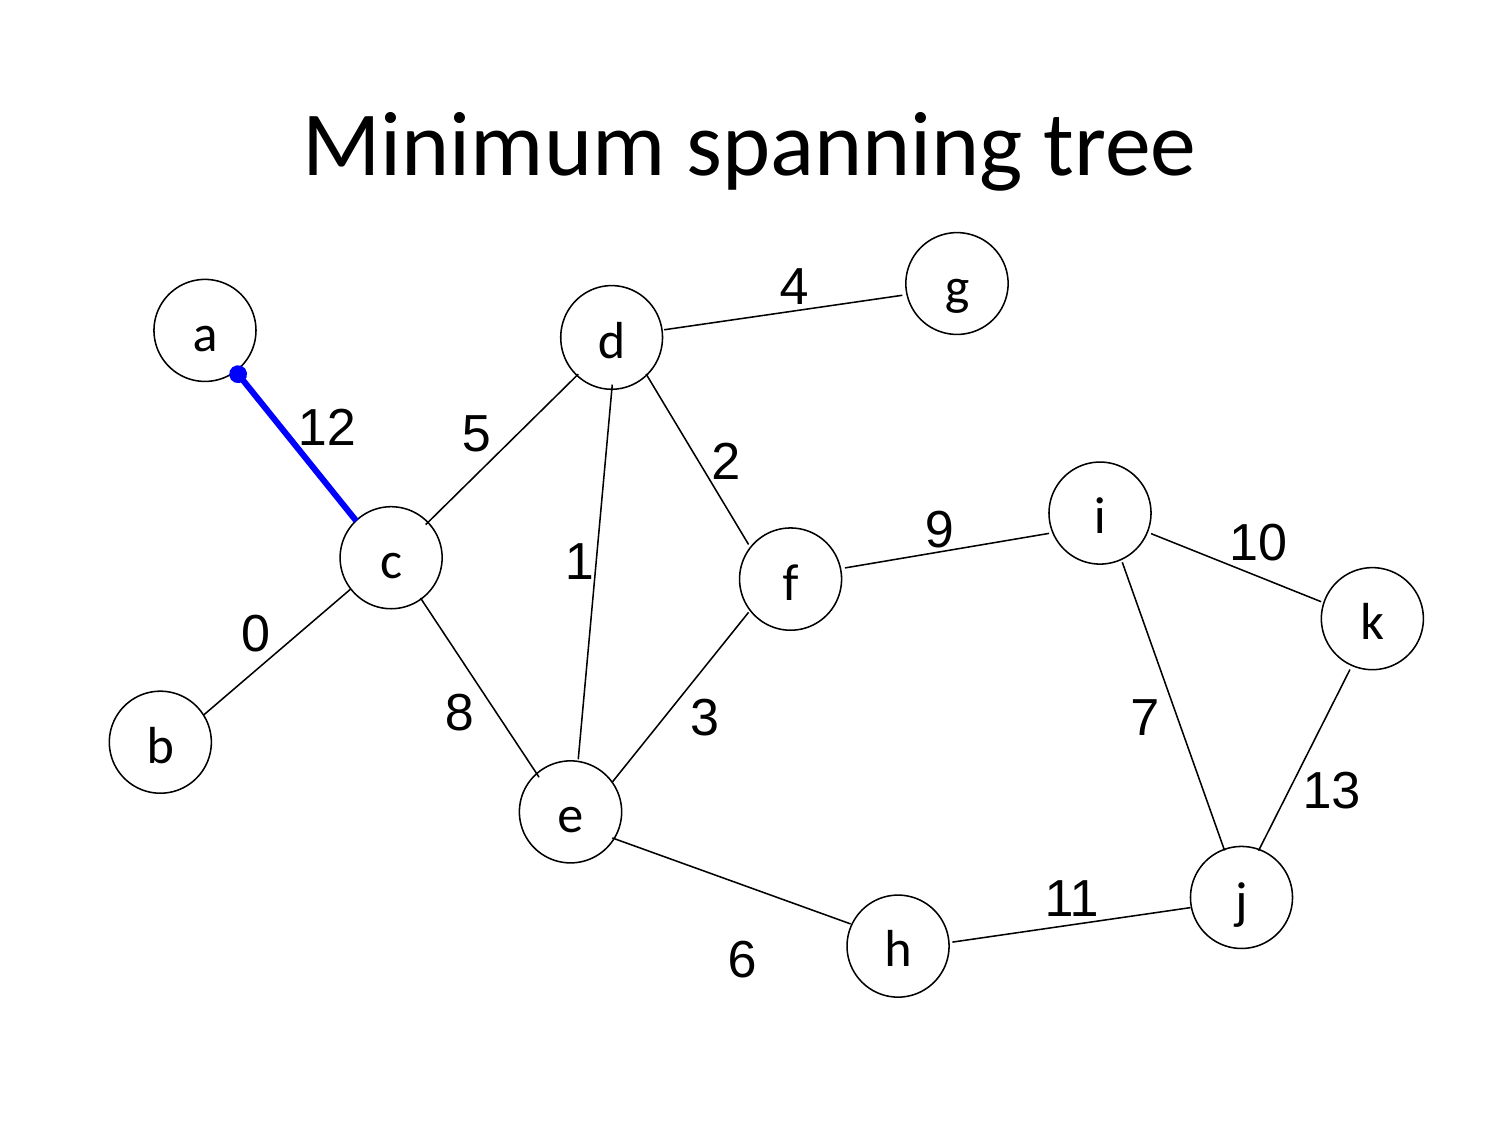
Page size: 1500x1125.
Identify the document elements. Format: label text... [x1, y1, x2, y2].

text_box 1 [551, 520, 608, 600]
text_box 7 [1117, 676, 1186, 756]
text_box 3 [676, 676, 734, 756]
text_box j [1190, 846, 1293, 949]
text_box 6 [714, 918, 771, 998]
title Minimum spanning tree [75, 45, 1426, 233]
text_box 13 [1288, 750, 1372, 830]
text_box d [560, 285, 663, 390]
text_box b [109, 691, 212, 794]
text_box h [847, 895, 950, 998]
text_box 2 [697, 420, 755, 500]
text_box e [519, 760, 622, 863]
text_box i [1048, 462, 1152, 565]
text_box c [340, 506, 443, 609]
text_box 10 [1215, 501, 1299, 581]
text_box 8 [431, 671, 488, 751]
text_box 0 [227, 592, 284, 672]
text_box 9 [911, 488, 968, 568]
text_box 12 [284, 386, 367, 466]
text_box f [739, 527, 842, 631]
text_box 4 [766, 245, 823, 325]
text_box 5 [448, 393, 505, 472]
text_box k [1321, 567, 1424, 670]
text_box 11 [1031, 857, 1112, 937]
text_box g [905, 232, 1009, 335]
text_box [232, 368, 284, 432]
text_box a [153, 279, 257, 382]
